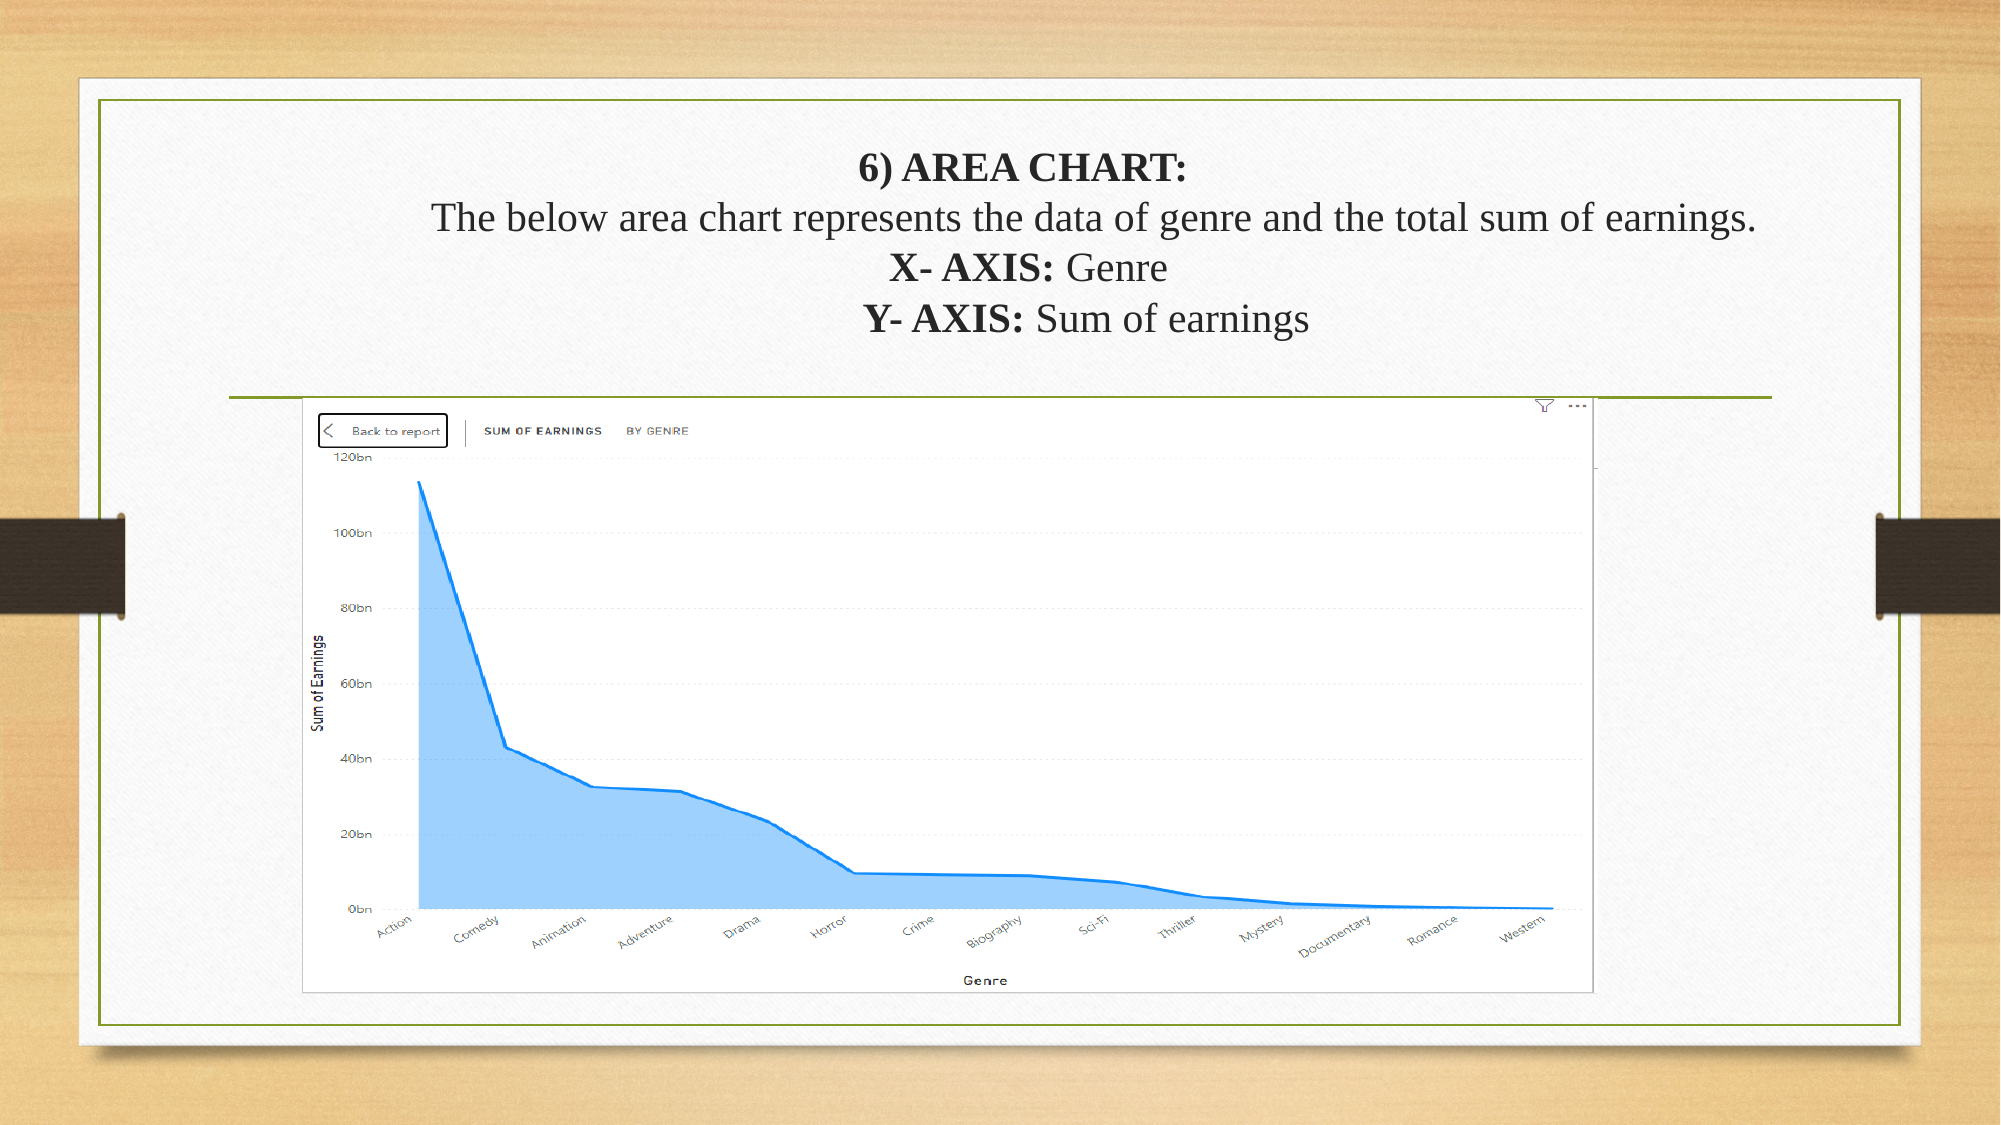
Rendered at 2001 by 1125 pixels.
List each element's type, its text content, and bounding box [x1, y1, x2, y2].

title 6) AREA CHART: The below area chart represents the data of genre and the total sum of earnings. X- AXIS: Genre Y- AXIS: Sum of earnings [160, 131, 1886, 349]
picture [0, 0, 2001, 1125]
